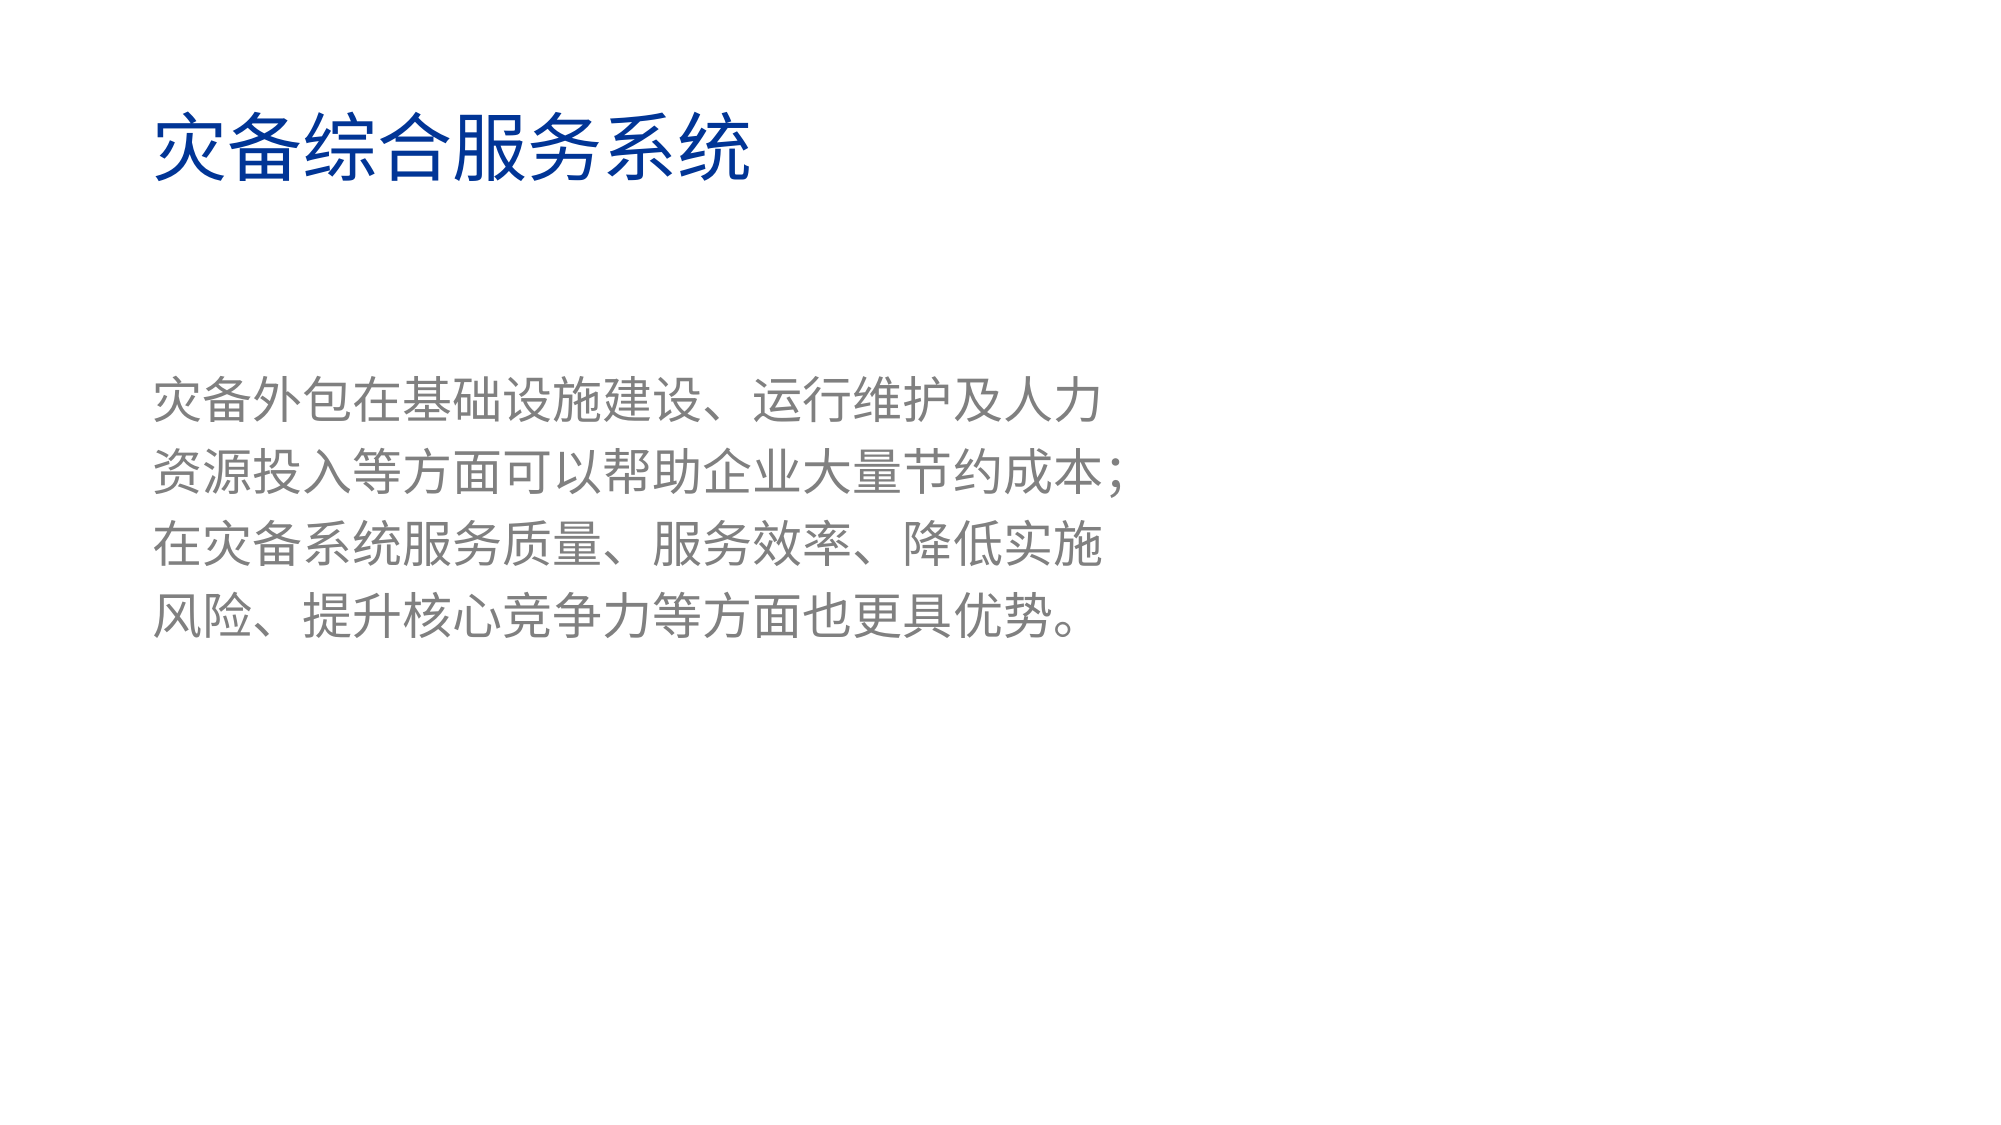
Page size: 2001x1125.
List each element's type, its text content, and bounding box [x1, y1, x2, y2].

picture [850, 74, 1863, 975]
title 灾备综合服务系统 [137, 75, 850, 338]
list 灾备外包在基础设施建设、运行维护及人力资源投入等方面可以帮助企业大量节约成本；在灾备系统服务质量、服务效率、降低实施风险、提升核心竞争力等方面也更具优势。 [137, 349, 1147, 1055]
